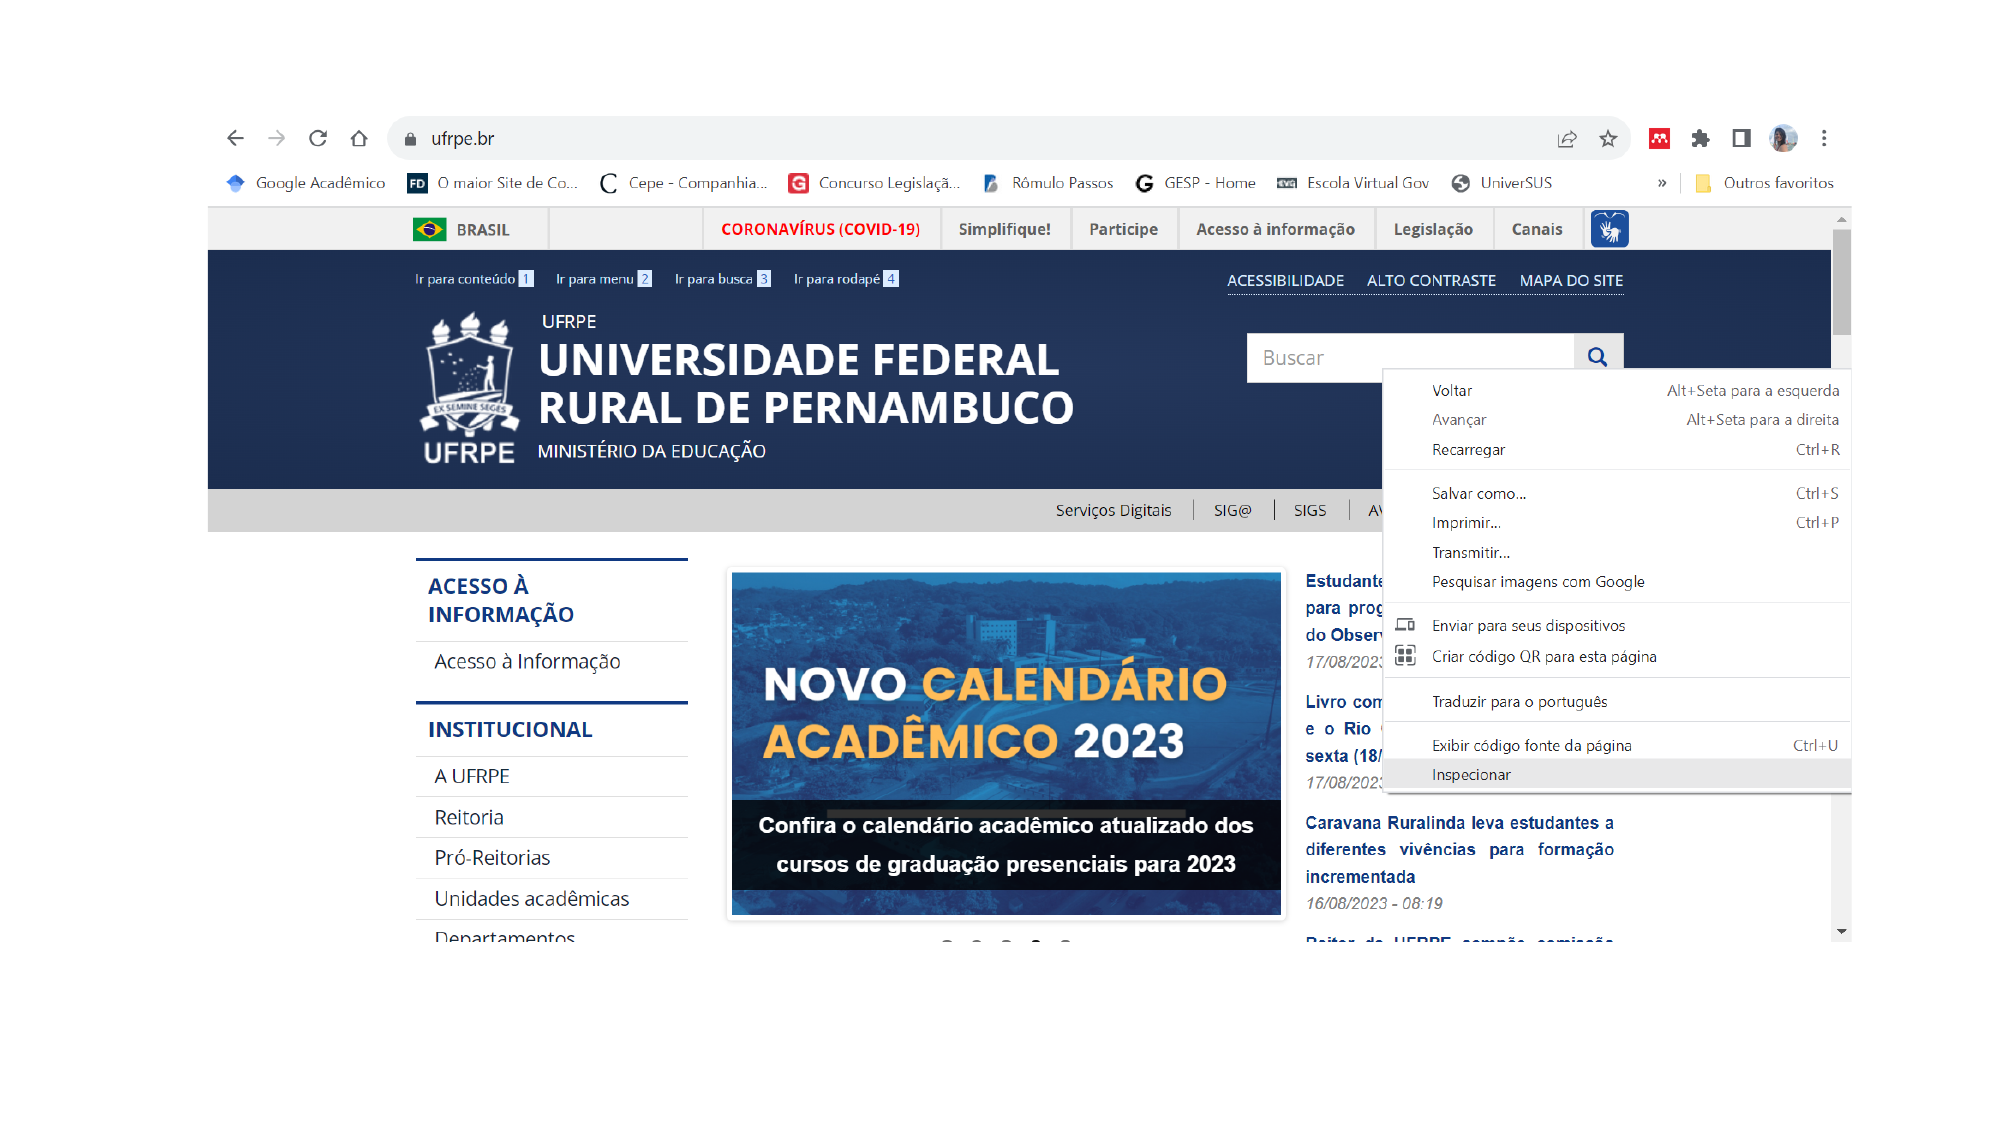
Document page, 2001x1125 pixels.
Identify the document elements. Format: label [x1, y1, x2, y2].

picture [207, 111, 1852, 942]
